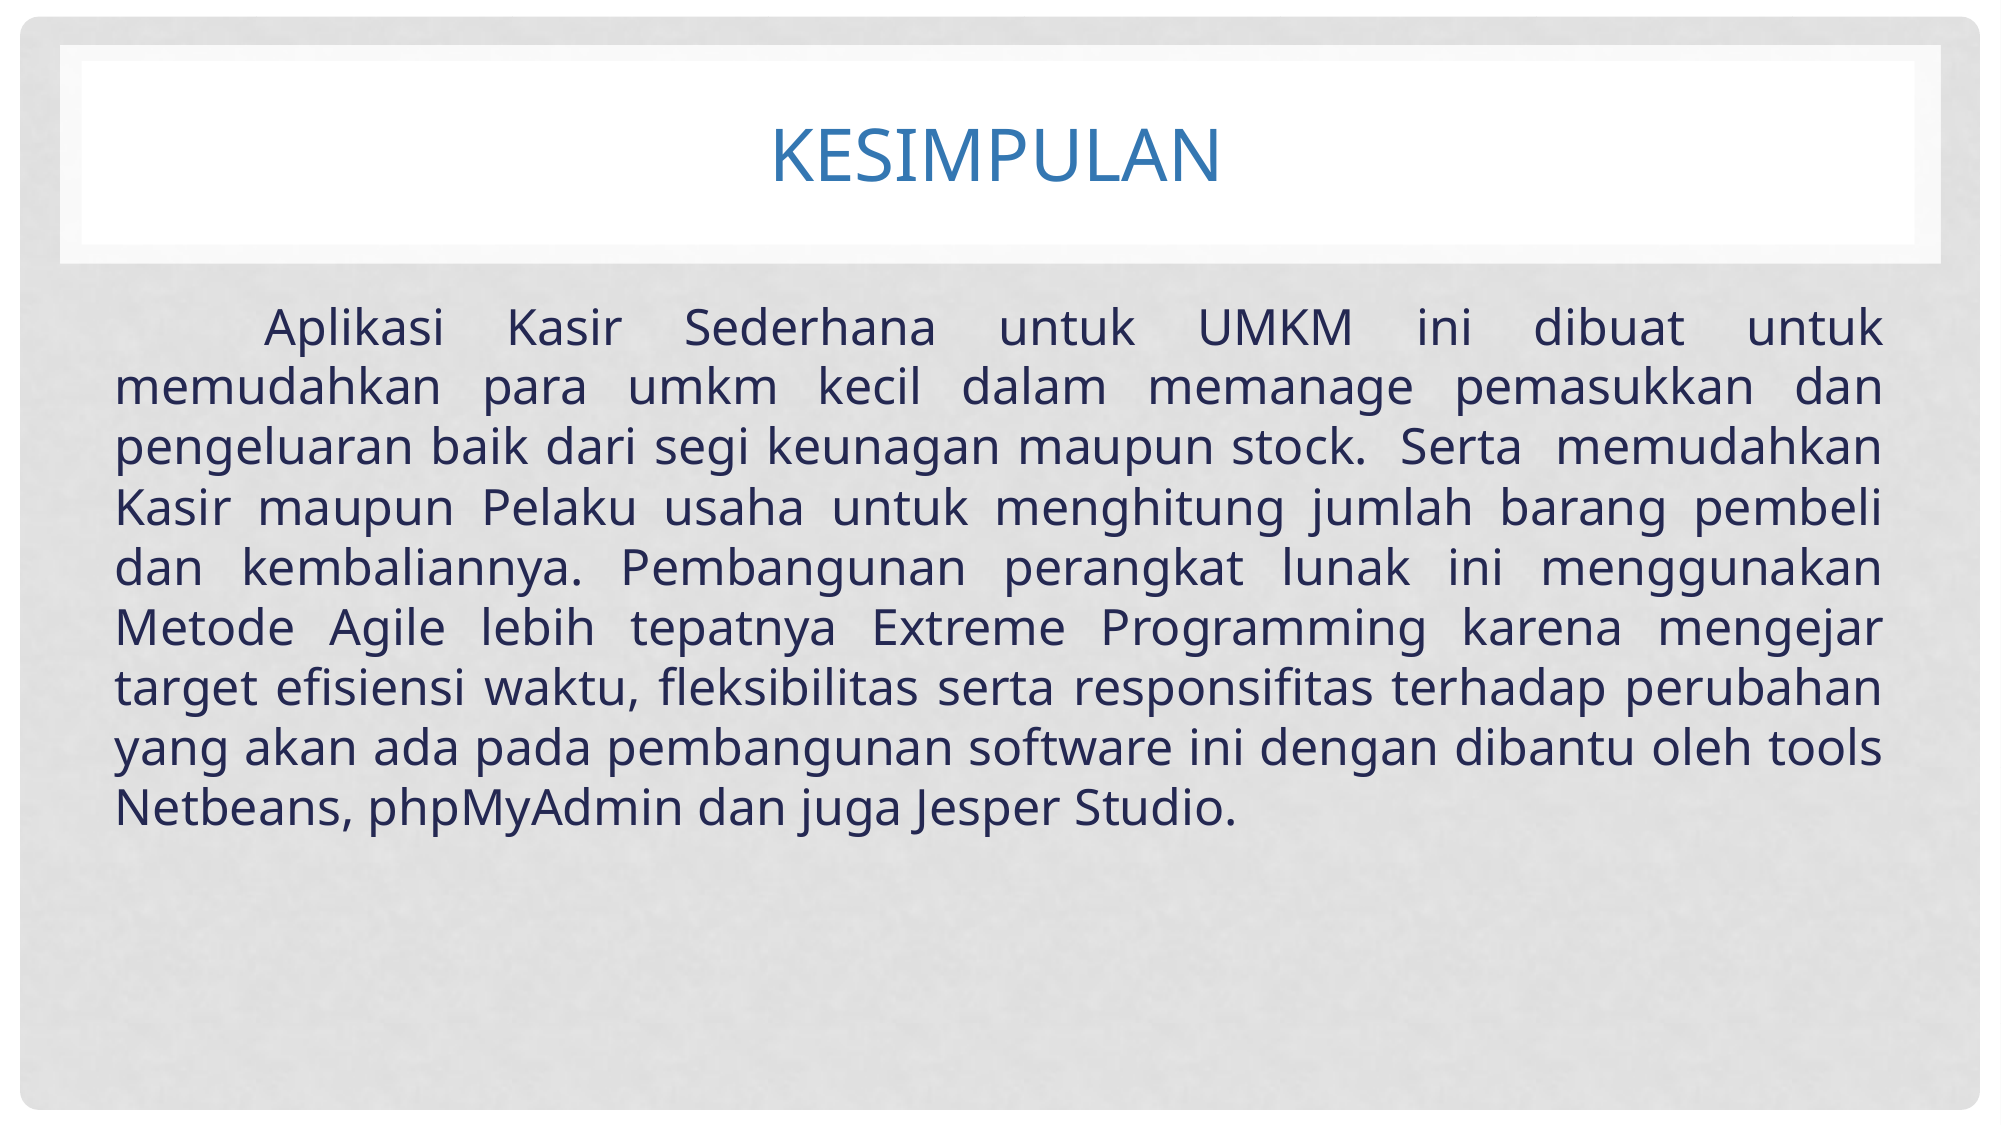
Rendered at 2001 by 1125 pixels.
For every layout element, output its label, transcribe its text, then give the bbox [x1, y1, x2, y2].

list Aplikasi Kasir Sederhana untuk UMKM ini dibuat untuk memudahkan para umkm kecil dalam memanage pemasukkan dan pengeluaran baik dari segi keunagan maupun stock. Serta memudahkan Kasir maupun Pelaku usaha untuk menghitung jumlah barang pembeli dan kembaliannya. Pembangunan perangkat lunak ini menggunakan Metode Agile lebih tepatnya Extreme Programming karena mengejar target efisiensi waktu, fleksibilitas serta responsifitas terhadap perubahan yang akan ada pada pembangunan software ini dengan dibantu oleh tools Netbeans, phpMyAdmin dan juga Jesper Studio. [99, 287, 1900, 1005]
title kesimpulan [93, 66, 1900, 238]
